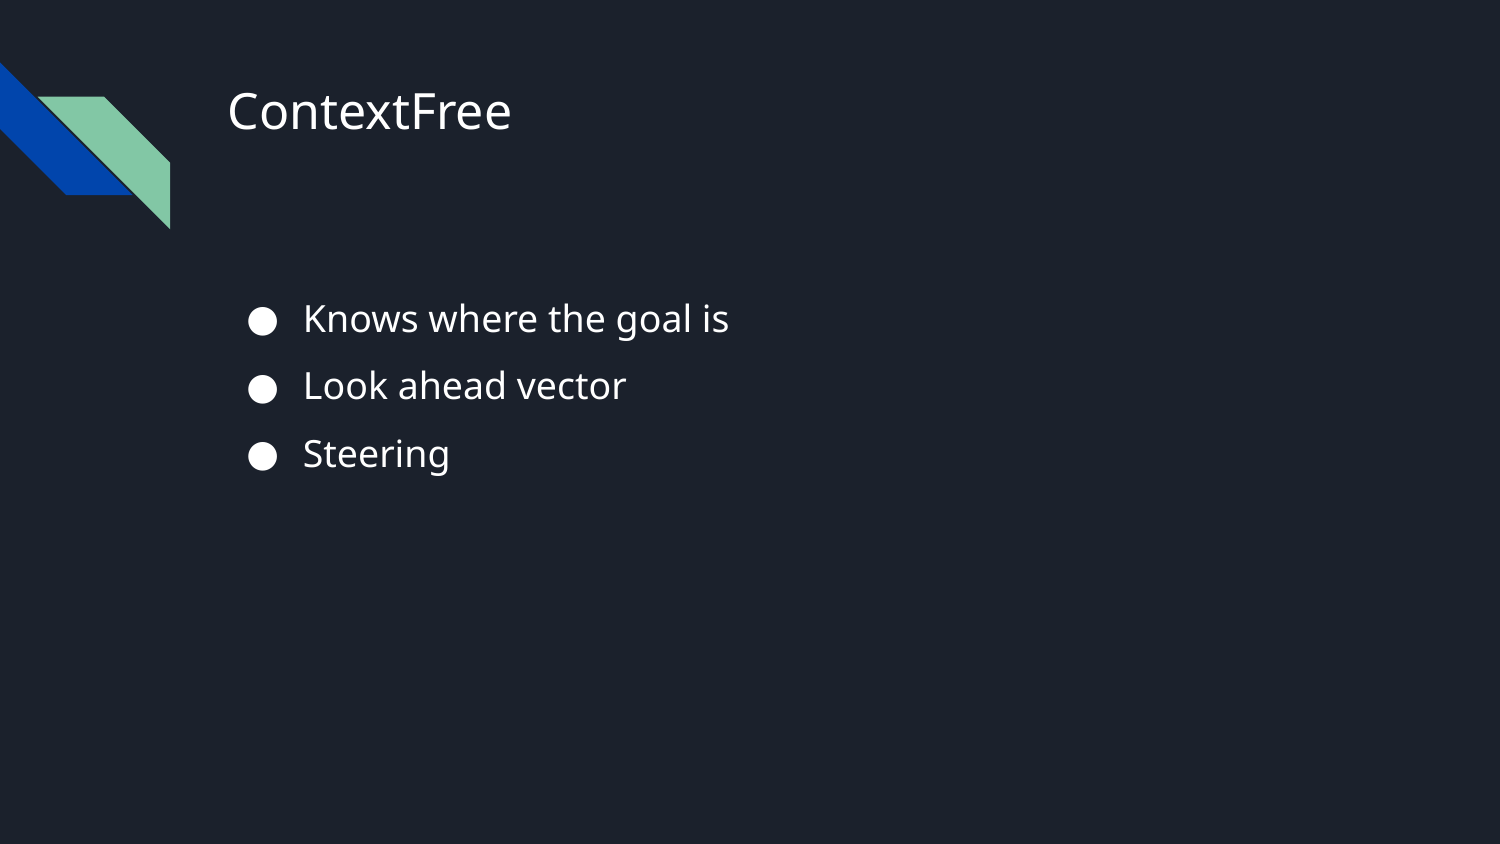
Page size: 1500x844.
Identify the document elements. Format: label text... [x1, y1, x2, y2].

title ContextFree [212, 64, 1368, 215]
list Knows where the goal is Look ahead vector Steering [212, 257, 1368, 735]
